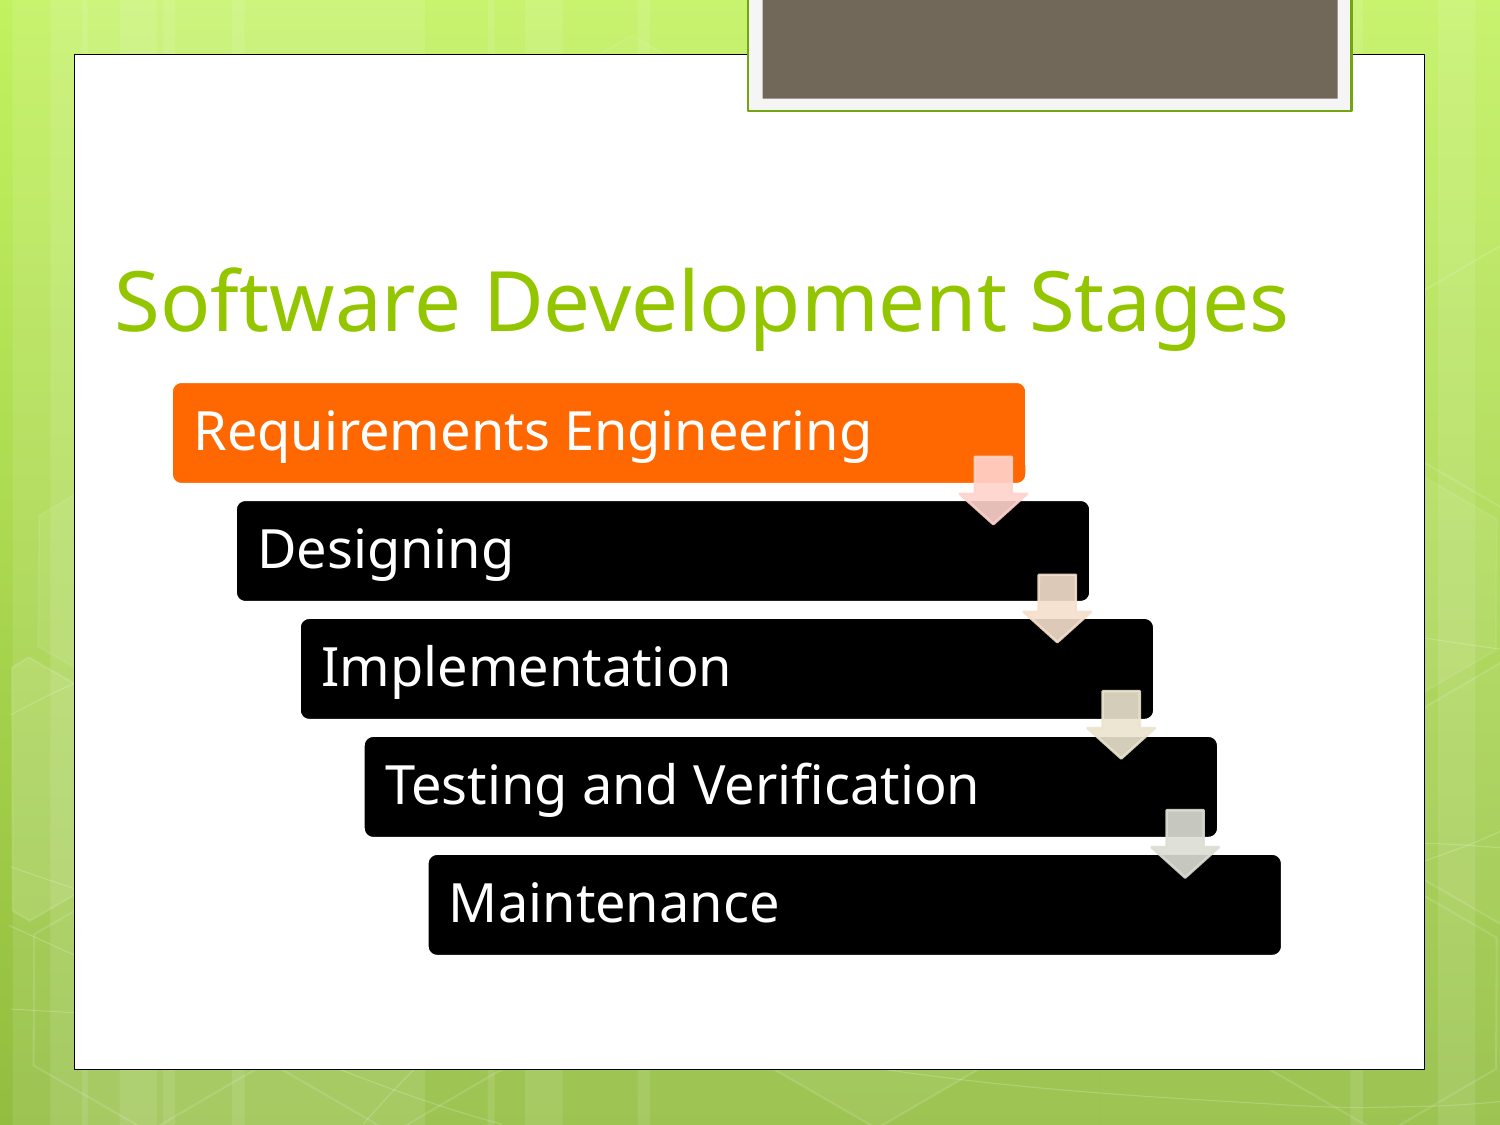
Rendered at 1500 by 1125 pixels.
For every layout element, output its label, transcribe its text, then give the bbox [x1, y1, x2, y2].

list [170, 380, 1284, 957]
title Software Development Stages [99, 137, 1425, 356]
